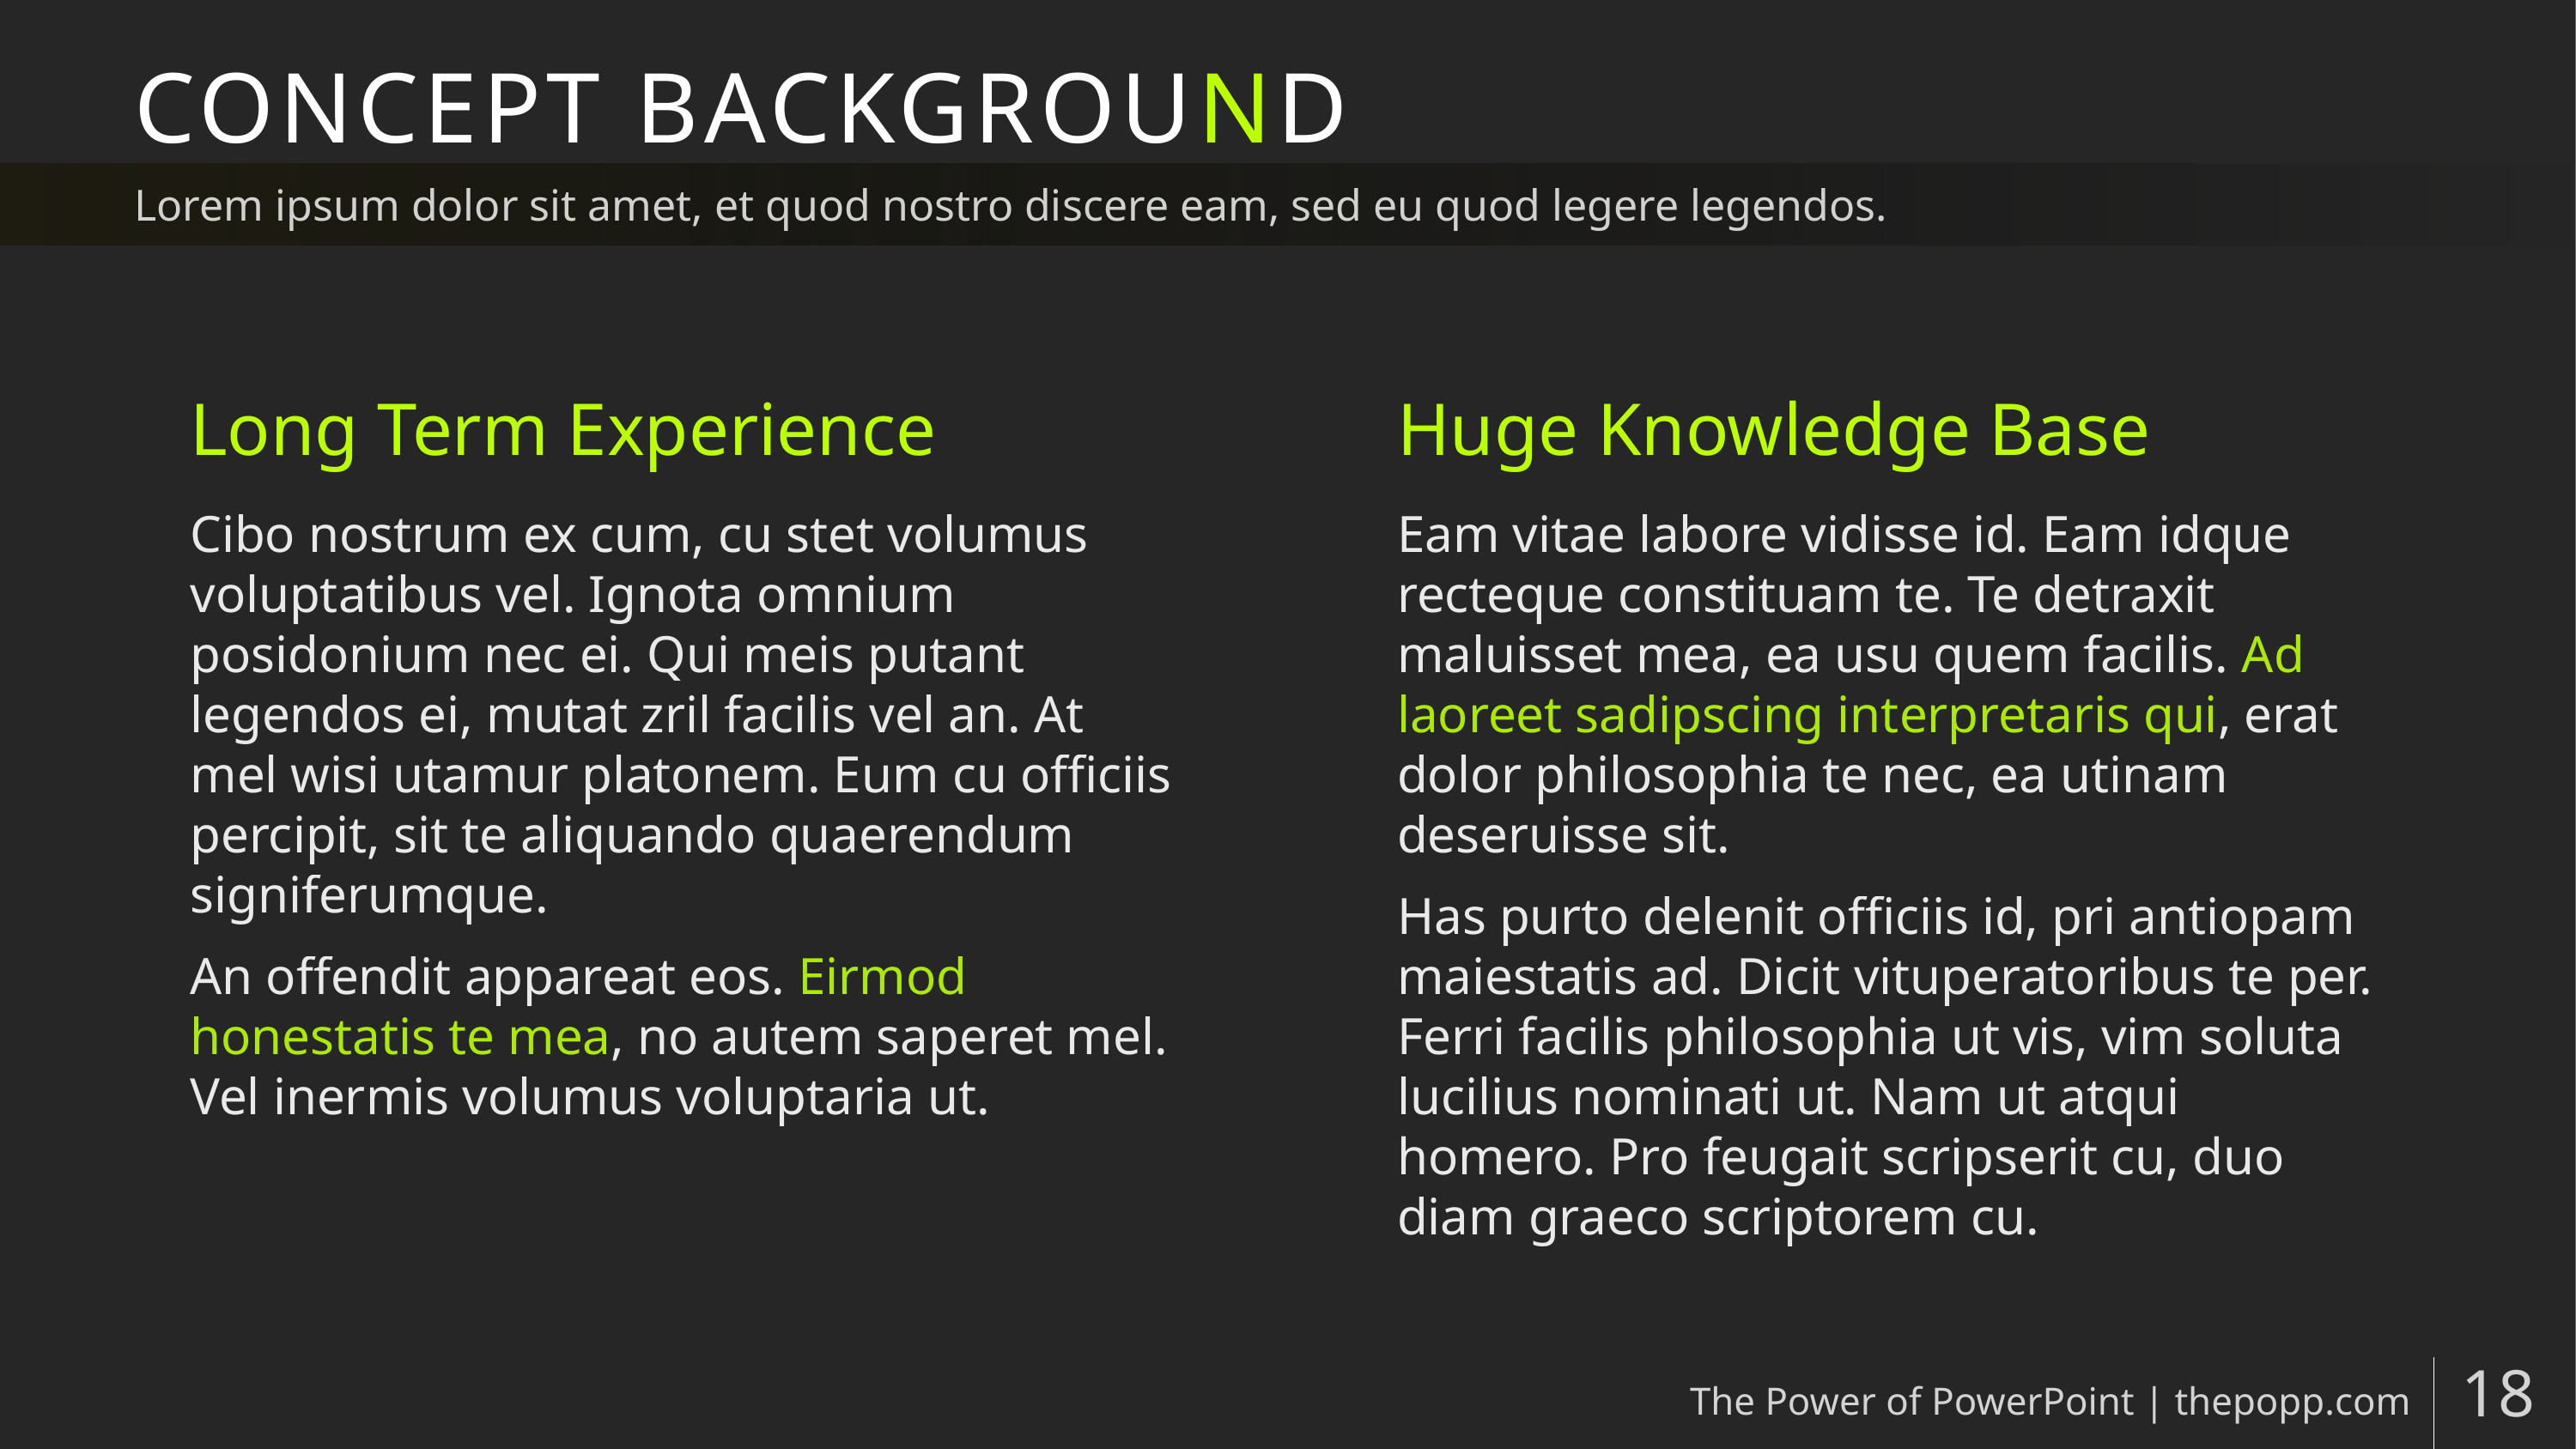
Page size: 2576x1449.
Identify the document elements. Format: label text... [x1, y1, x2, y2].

slide_number 18 [2438, 1357, 2576, 1434]
list Long Term Experience [167, 359, 1197, 482]
list Eam vitae labore vidisse id. Eam idque recteque constituam te. Te detraxit maluisset mea, ea usu quem facilis. Ad laoreet sadipscing interpretaris qui, erat dolor philosophia te nec, ea utinam deseruisse sit. Has purto delenit officiis id, pri antiopam maiestatis ad. Dicit vituperatoribus te per. Ferri facilis philosophia ut vis, vim soluta lucilius nominati ut. Nam ut atqui homero. Pro feugait scripserit cu, duo diam graeco scriptorem cu. [1374, 491, 2404, 1222]
title CONCEPT BACKGROUND [111, 0, 2430, 174]
list Lorem ipsum dolor sit amet, et quod nostro discere eam, sed eu quod legere legendos. [111, 167, 2404, 248]
list Cibo nostrum ex cum, cu stet volumus voluptatibus vel. Ignota omnium posidonium nec ei. Qui meis putant legendos ei, mutat zril facilis vel an. At mel wisi utamur platonem. Eum cu officiis percipit, sit te aliquando quaerendum signiferumque. An offendit appareat eos. Eirmod honestatis te mea, no autem saperet mel. Vel inermis volumus voluptaria ut. [167, 491, 1197, 1222]
list Huge Knowledge Base [1374, 359, 2404, 482]
footer The Power of PowerPoint | thepopp.com [922, 1356, 2434, 1434]
